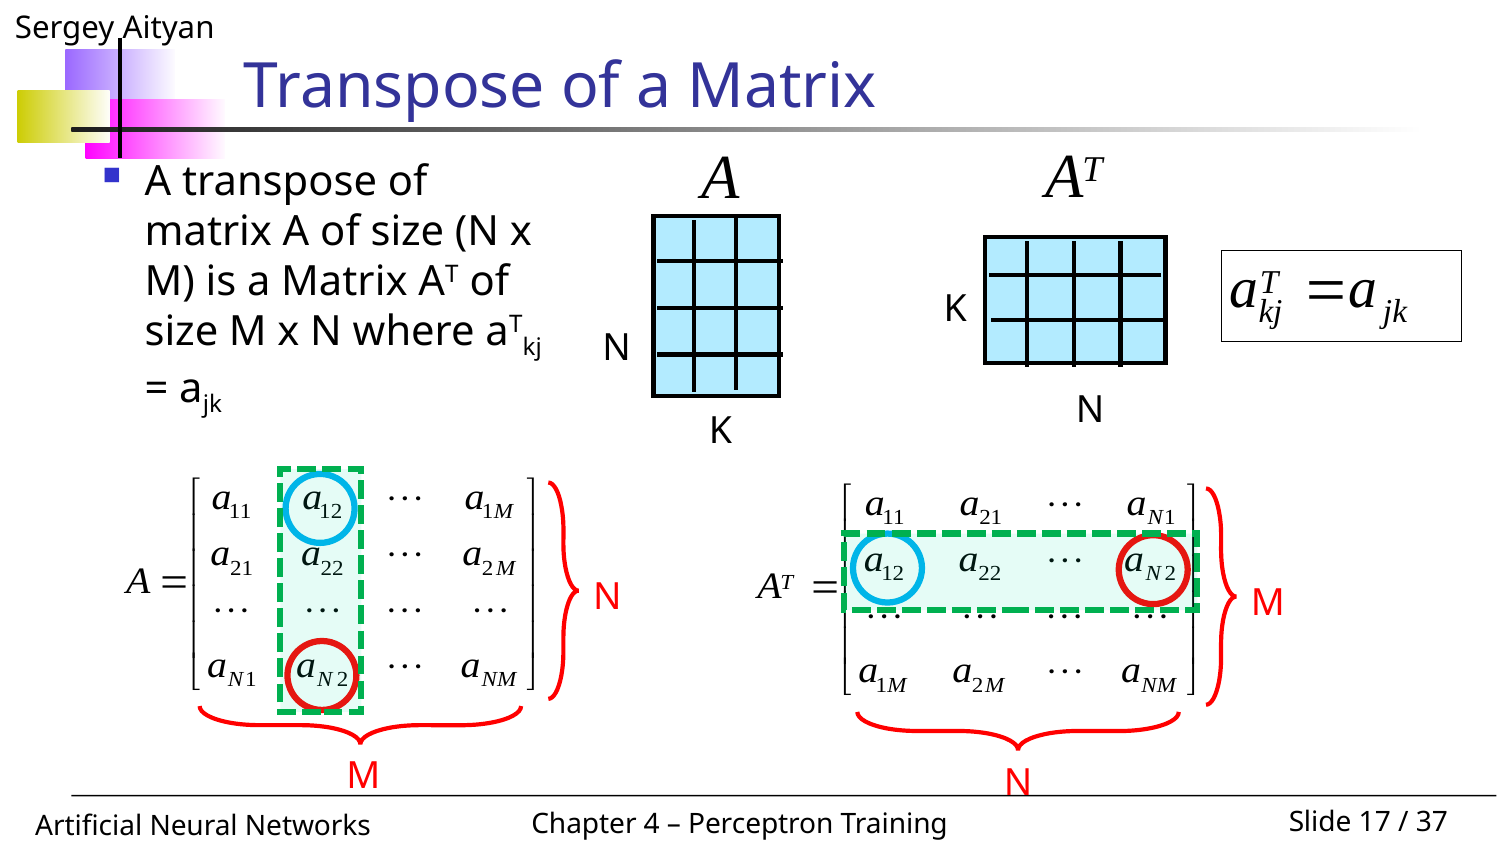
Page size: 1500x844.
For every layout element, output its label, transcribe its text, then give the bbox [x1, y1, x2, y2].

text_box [653, 215, 784, 397]
text_box K [928, 276, 992, 337]
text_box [687, 141, 751, 210]
text_box K [694, 405, 757, 459]
title Transpose of a Matrix [228, 46, 1332, 128]
list A transpose of matrix A of size (N x M) is a Matrix AT of size M x N where aTkj = ajk [87, 146, 562, 349]
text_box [747, 474, 1294, 811]
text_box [1010, 211, 1141, 393]
text_box N [587, 315, 648, 376]
text_box N [1061, 401, 1124, 438]
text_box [1031, 134, 1121, 209]
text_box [1220, 249, 1462, 342]
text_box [116, 468, 637, 812]
